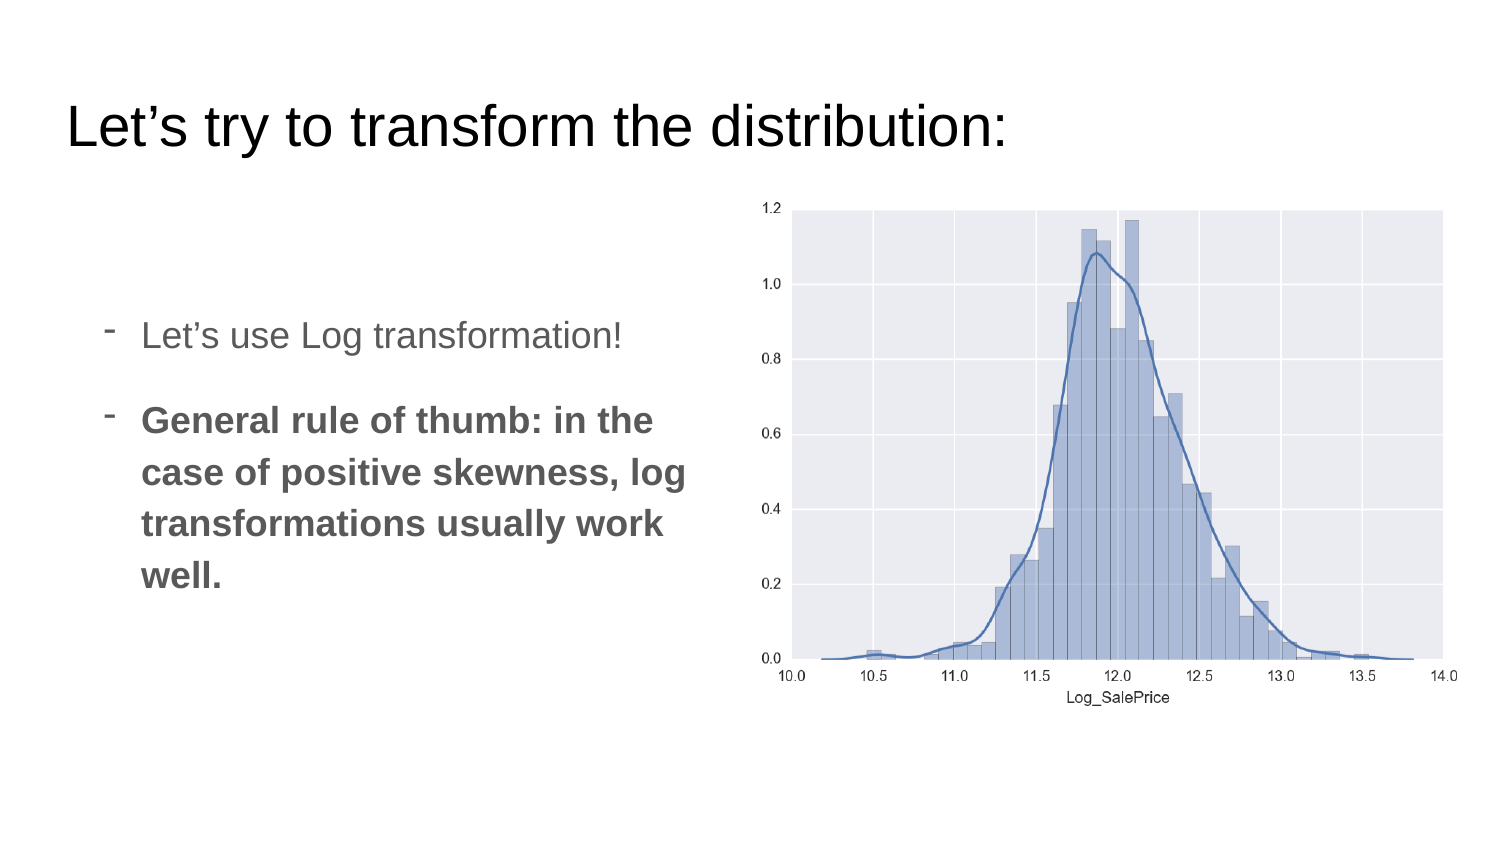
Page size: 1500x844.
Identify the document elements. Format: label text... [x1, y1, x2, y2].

list Let’s use Log transformation! General rule of thumb: in the case of positive skewness, log transformations usually work well. [51, 289, 716, 589]
picture [740, 191, 1476, 721]
title Let’s try to transform the distribution: [51, 72, 1449, 167]
